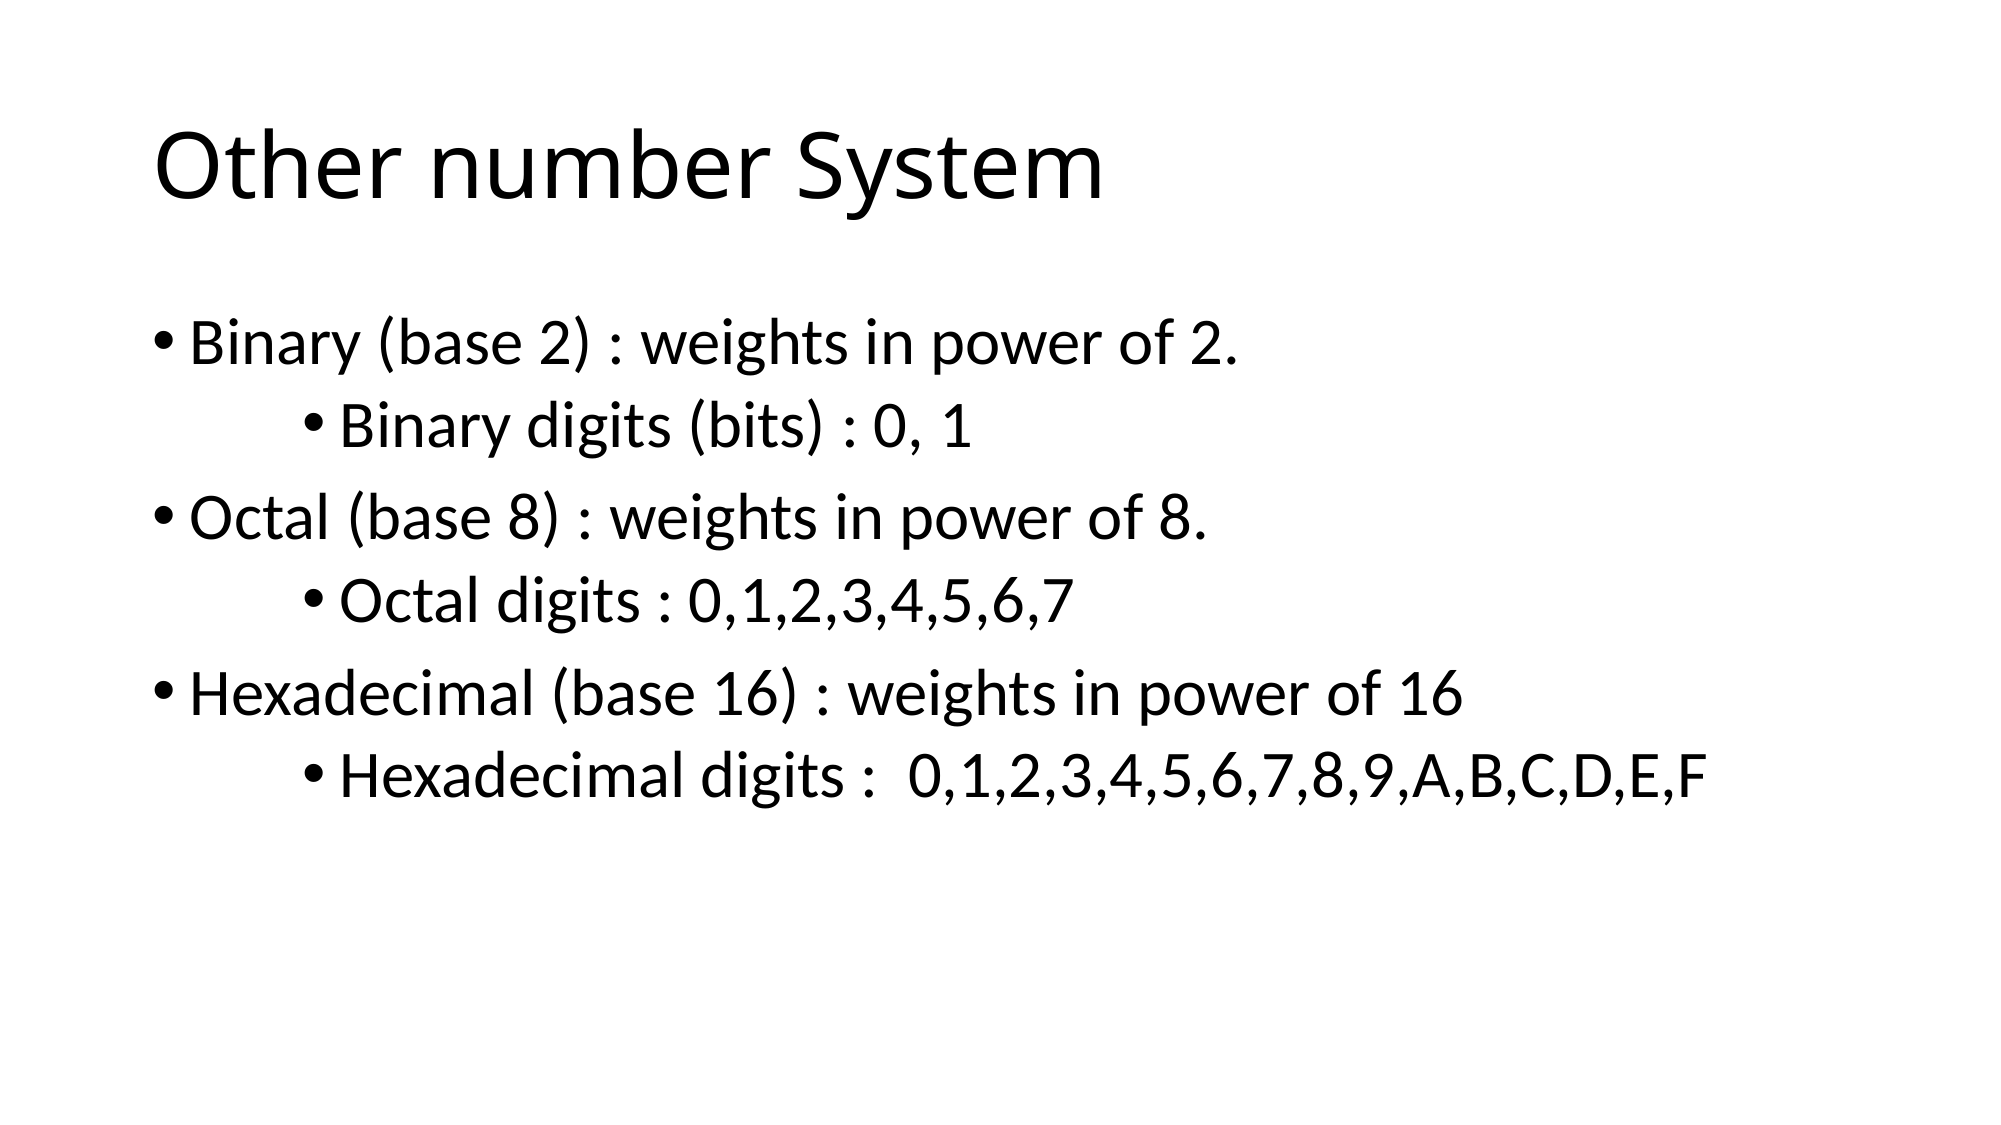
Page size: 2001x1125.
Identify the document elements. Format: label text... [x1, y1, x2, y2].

title Other number System [137, 59, 1863, 278]
list Binary (base 2) : weights in power of 2. Binary digits (bits) : 0, 1 Octal (base 8) : weights in power of 8. Octal digits : 0,1,2,3,4,5,6,7 Hexadecimal (base 16) : weights in power of 16 Hexadecimal digits : 0,1,2,3,4,5,6,7,8,9,A,B,C,D,E,F [137, 299, 1863, 1014]
